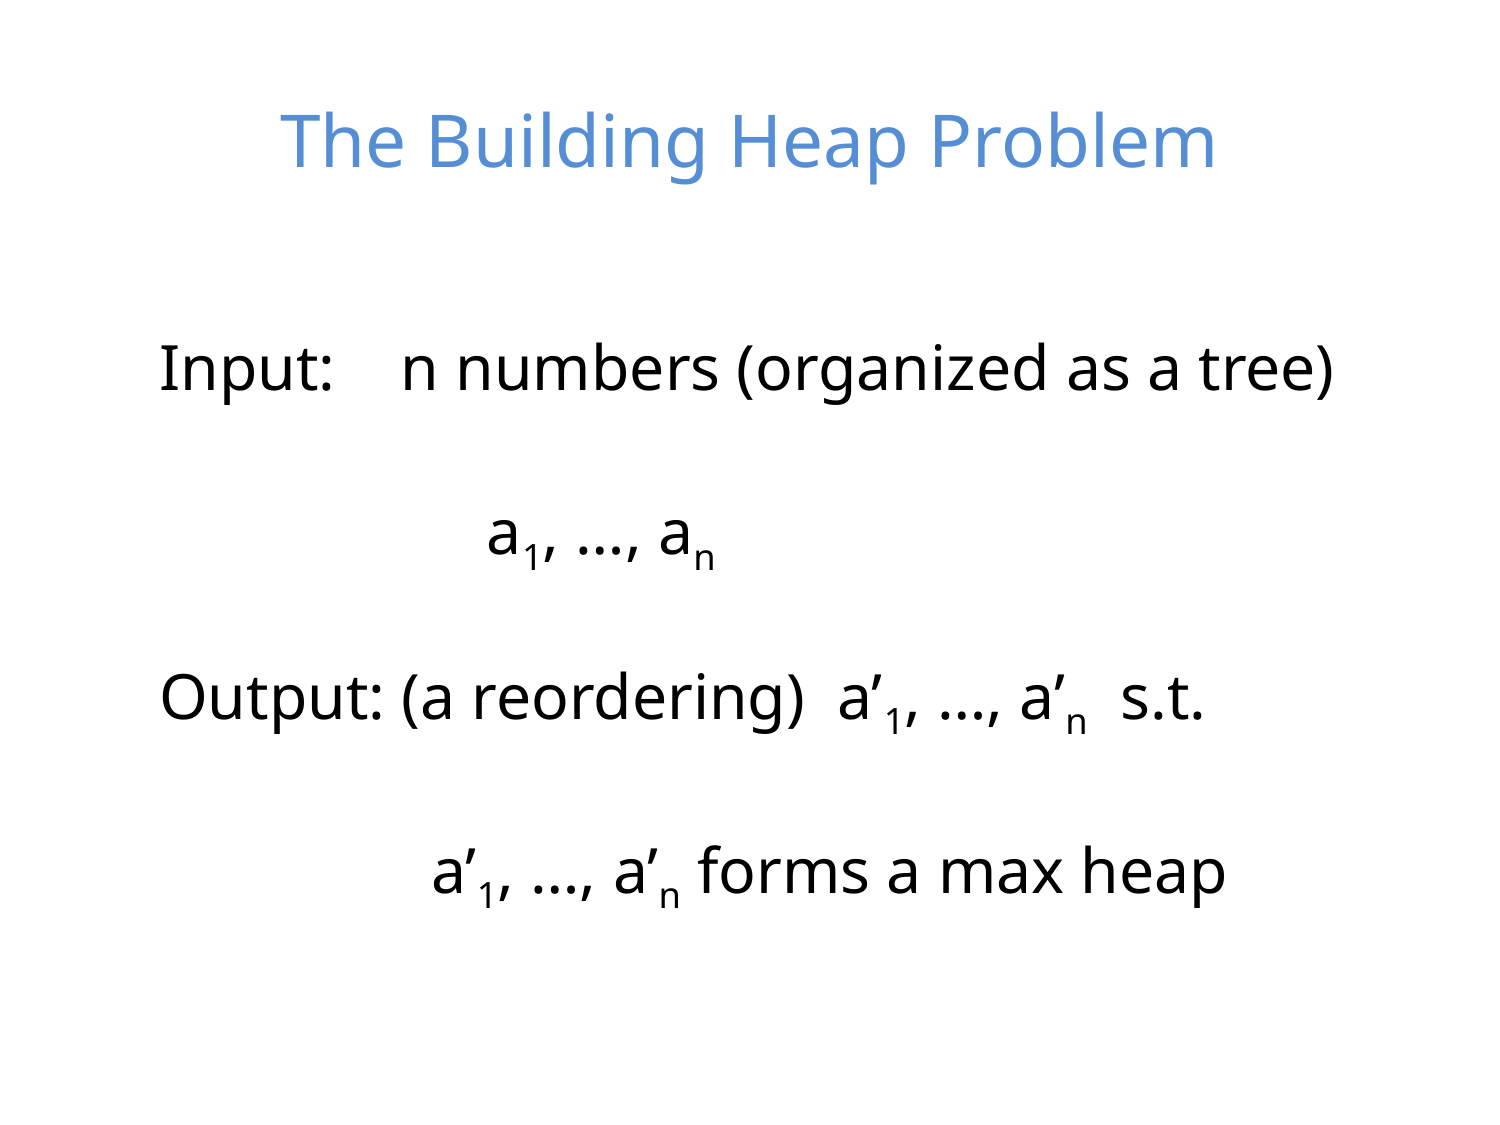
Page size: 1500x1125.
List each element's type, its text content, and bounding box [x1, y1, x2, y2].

text_box a’1, …, a’n forms a max heap [416, 823, 1470, 924]
text_box Output: (a reordering) a’1, …, a’n s.t. [144, 649, 1470, 750]
text_box [122, 345, 1425, 412]
text_box Input: n numbers (organized as a tree) [144, 320, 1403, 410]
text_box a1, …, an [472, 484, 1500, 585]
title The Building Heap Problem [75, 37, 1425, 241]
